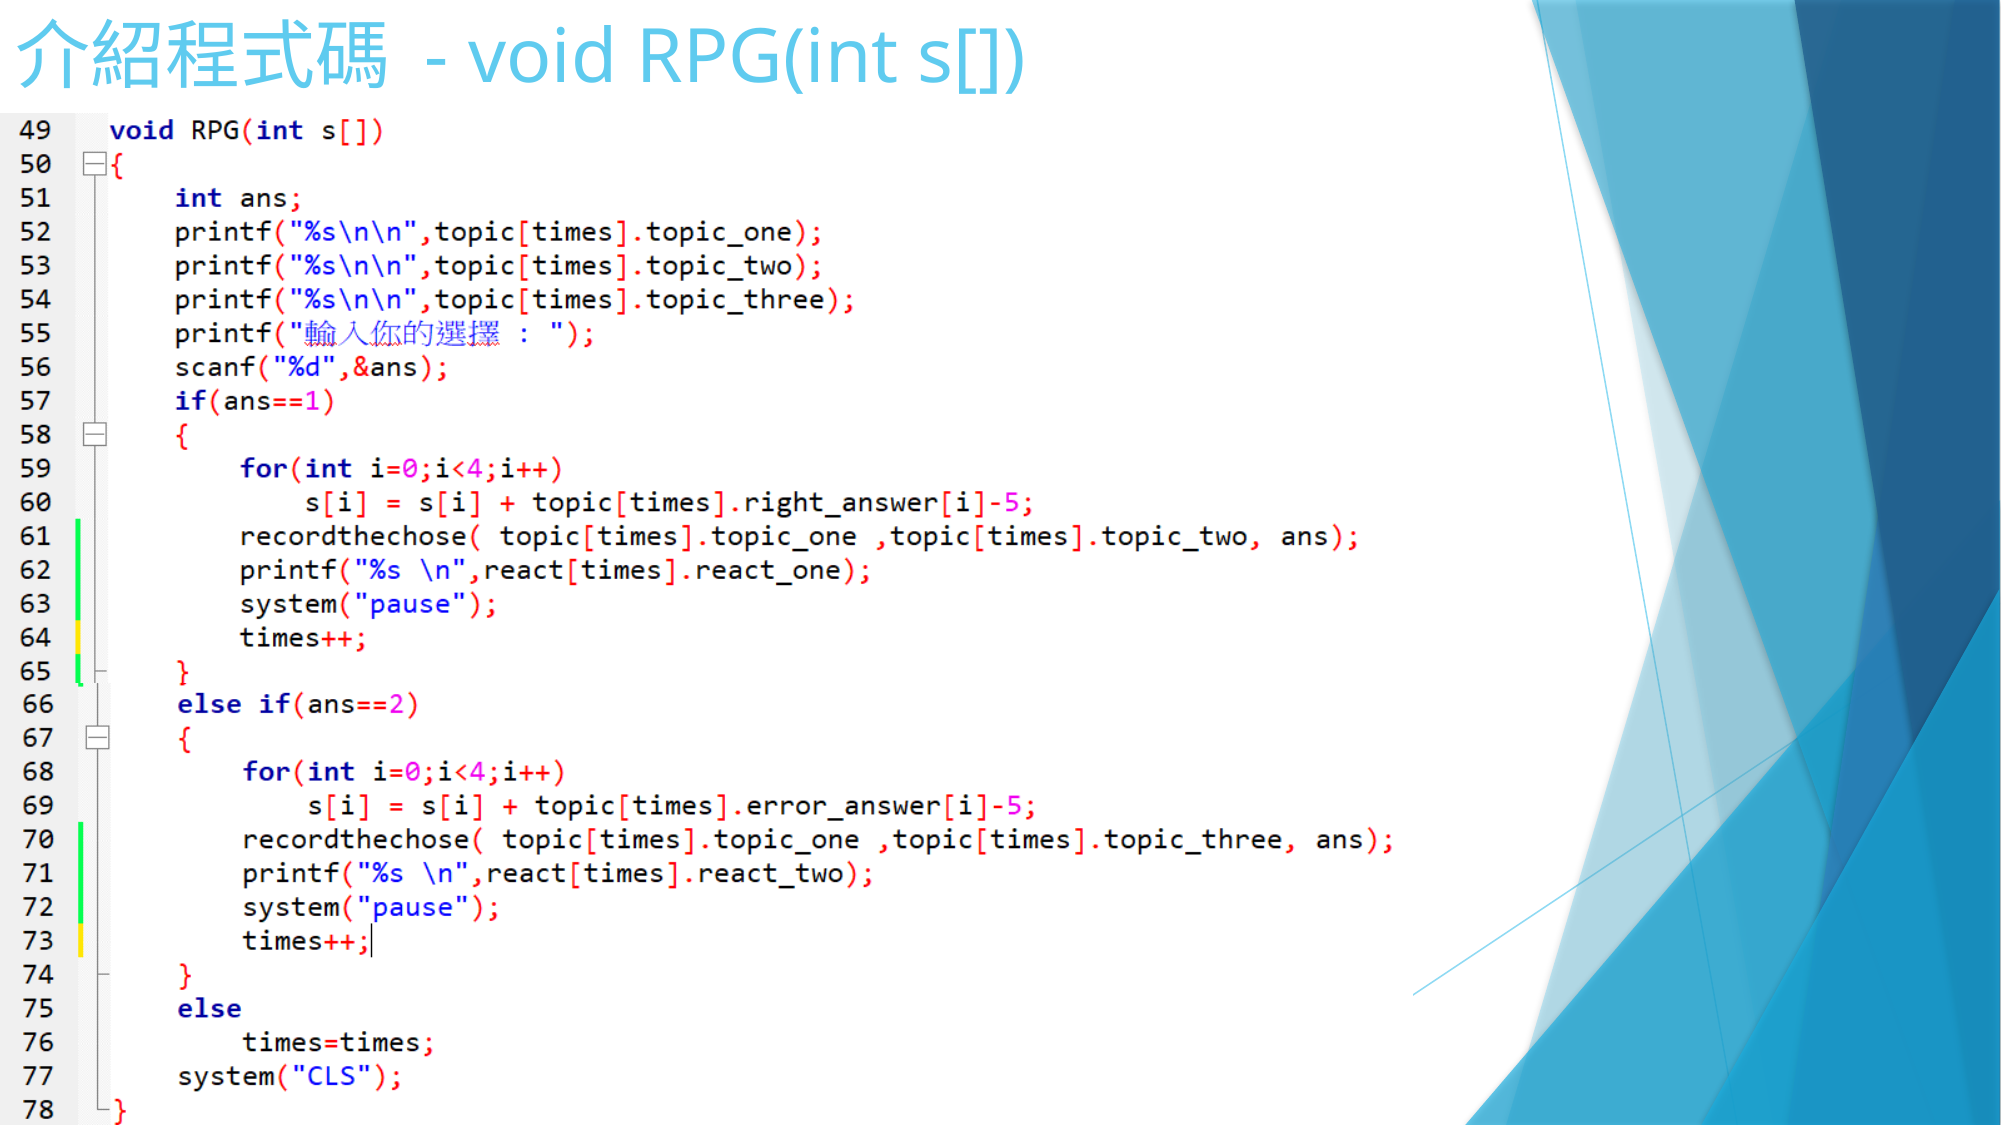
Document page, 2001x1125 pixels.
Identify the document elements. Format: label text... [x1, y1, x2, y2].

title 介紹程式碼 - void RPG(int s[]) [0, 0, 1411, 112]
picture [0, 112, 1414, 1125]
